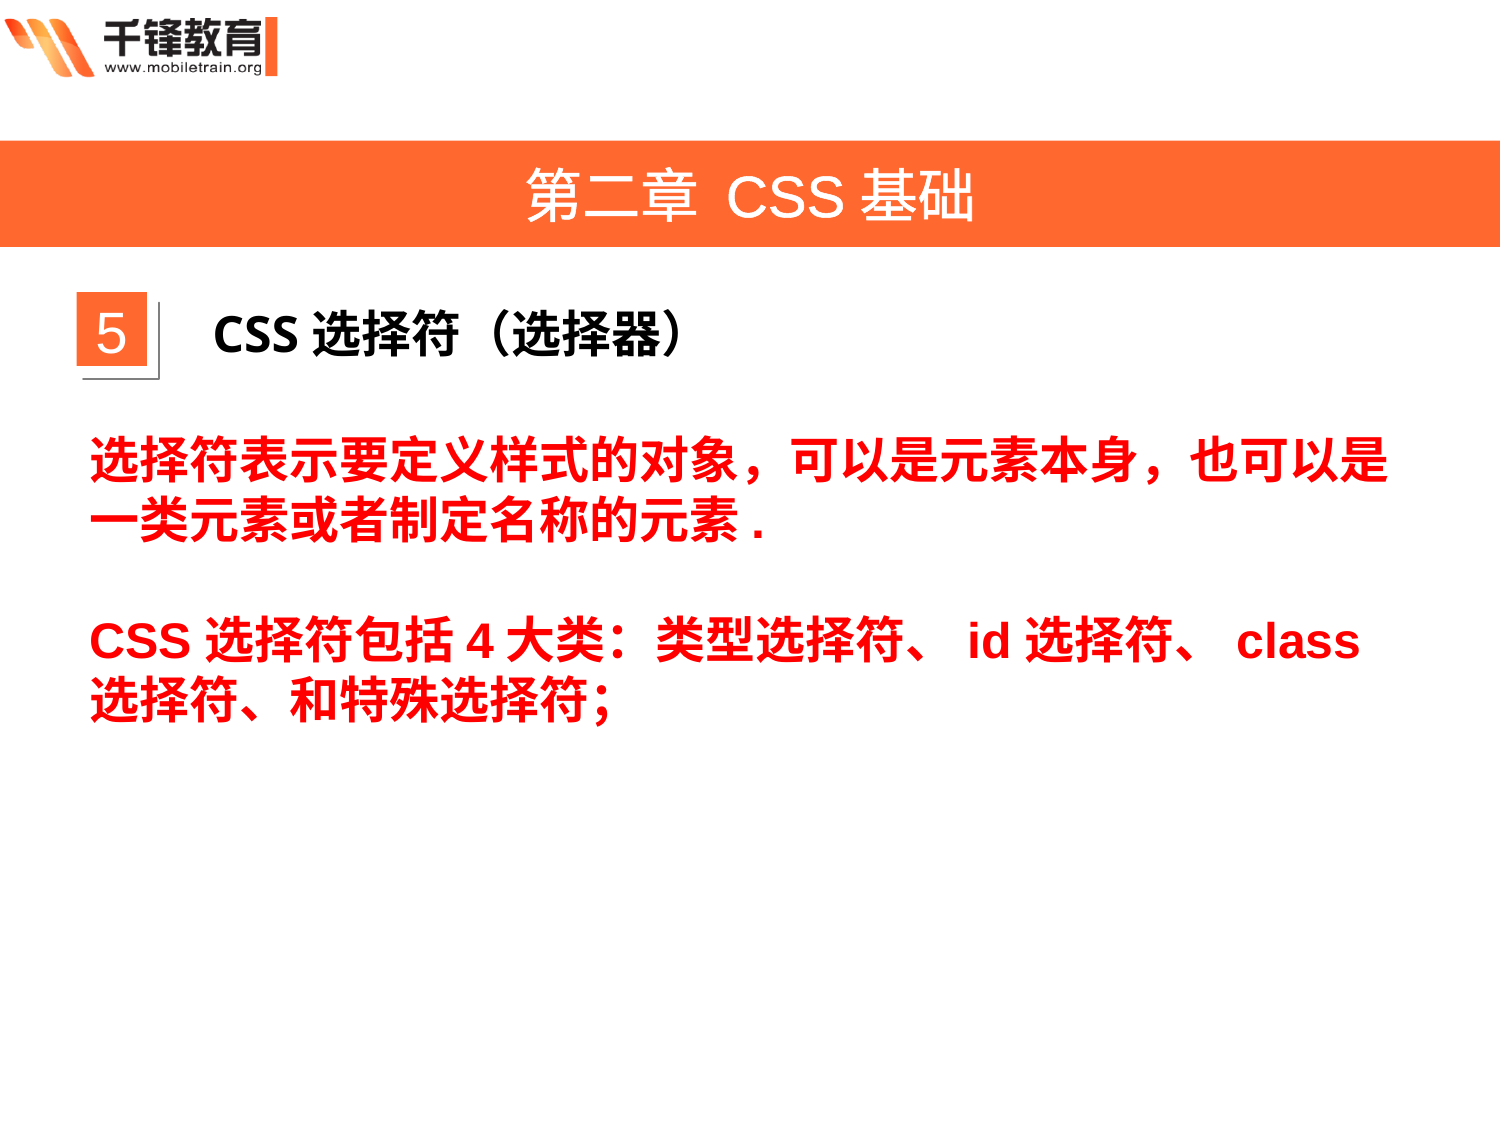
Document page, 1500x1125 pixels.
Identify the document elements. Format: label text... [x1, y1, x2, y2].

picture [3, 18, 261, 79]
text_box 选择符表示要定义样式的对象，可以是元素本身，也可以是一类元素或者制定名称的元素. CSS选择符包括4大类：类型选择符、id选择符、class选择符、和特殊选择符； [74, 420, 1425, 1055]
text_box CSS选择符（选择器） [197, 295, 1352, 371]
text_box 第二章 CSS基础 [0, 140, 1500, 247]
text_box [76, 292, 80, 366]
text_box [139, 292, 147, 366]
text_box 5 [80, 287, 139, 373]
